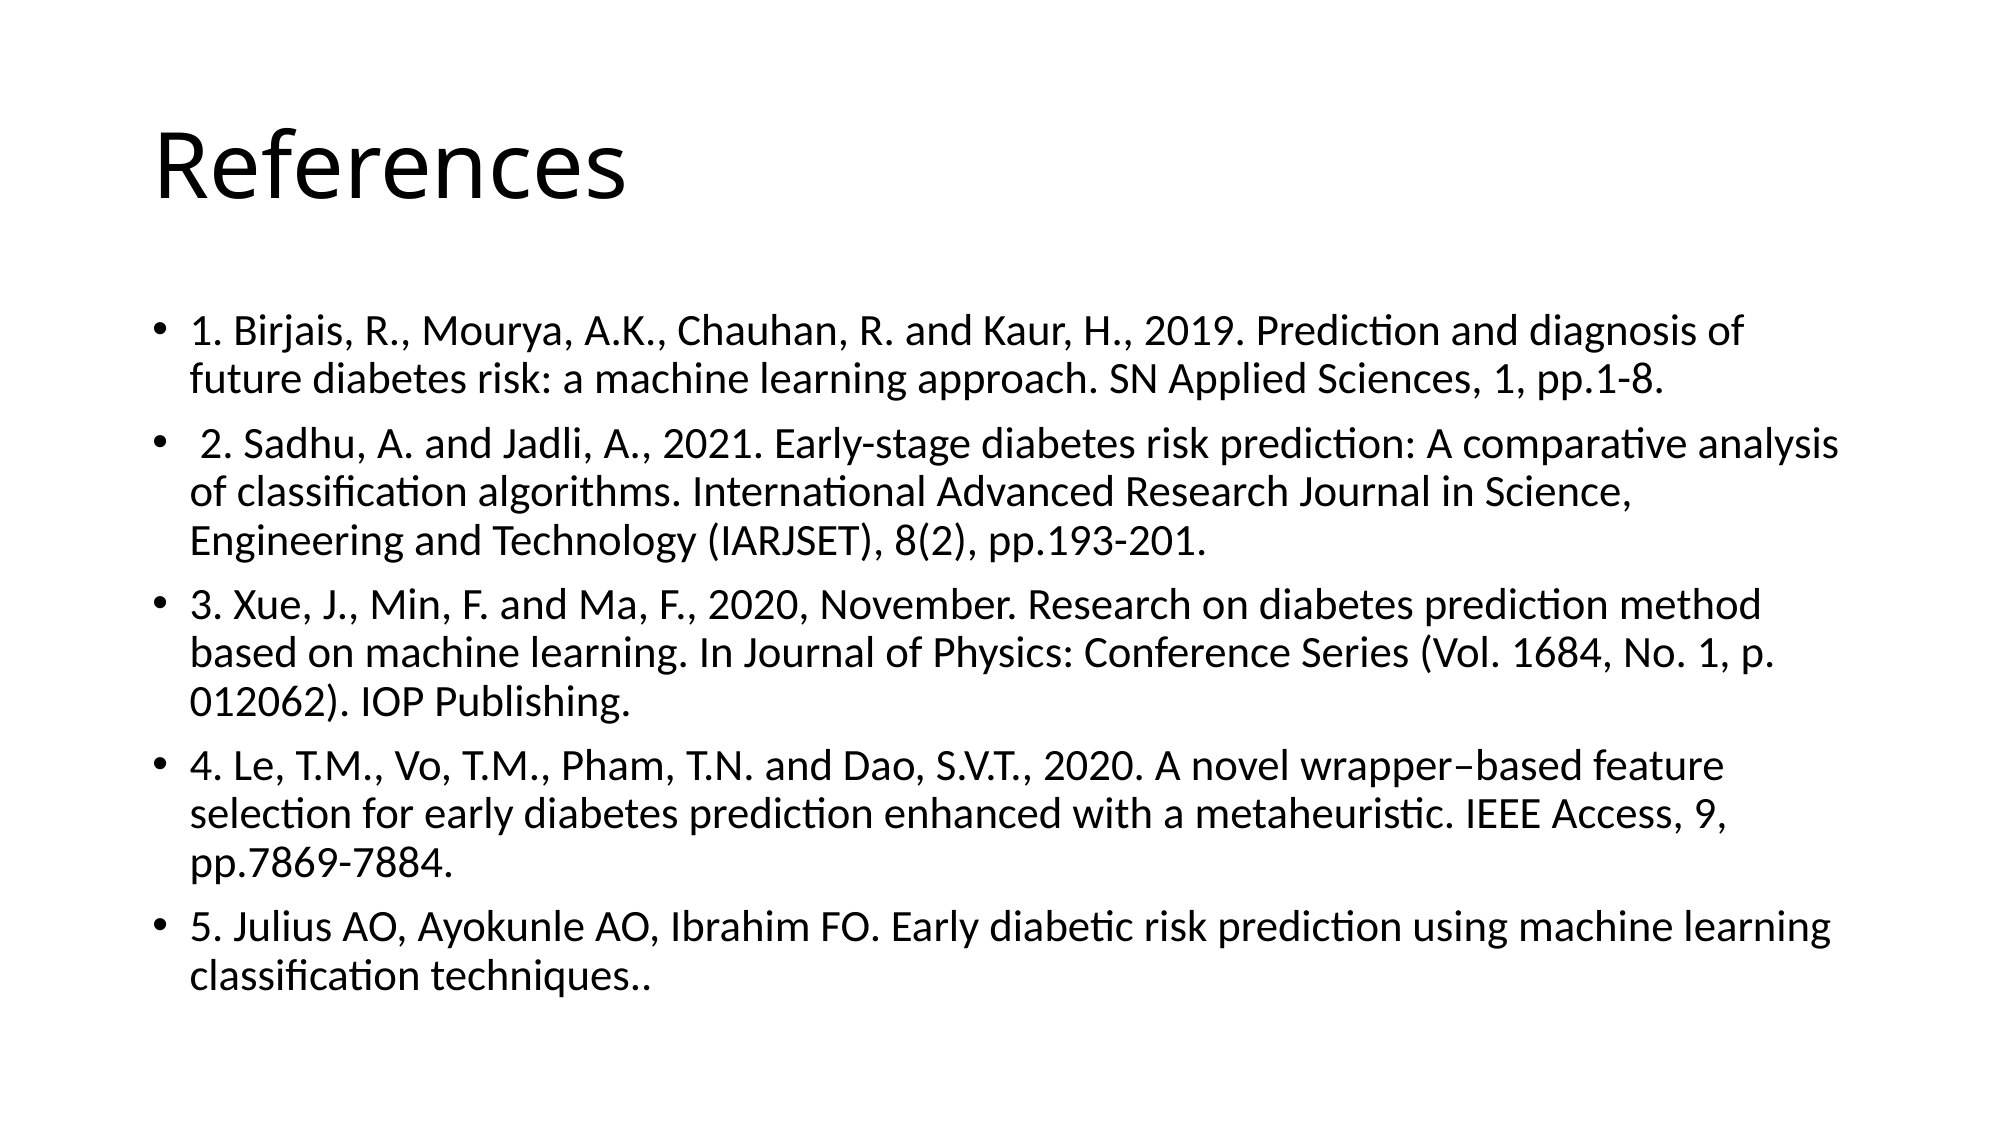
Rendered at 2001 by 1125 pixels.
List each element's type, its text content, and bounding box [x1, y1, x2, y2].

list 1. Birjais, R., Mourya, A.K., Chauhan, R. and Kaur, H., 2019. Prediction and diagnosis of future diabetes risk: a machine learning approach. SN Applied Sciences, 1, pp.1-8. 2. Sadhu, A. and Jadli, A., 2021. Early-stage diabetes risk prediction: A comparative analysis of classification algorithms. International Advanced Research Journal in Science, Engineering and Technology (IARJSET), 8(2), pp.193-201. 3. Xue, J., Min, F. and Ma, F., 2020, November. Research on diabetes prediction method based on machine learning. In Journal of Physics: Conference Series (Vol. 1684, No. 1, p. 012062). IOP Publishing. 4. Le, T.M., Vo, T.M., Pham, T.N. and Dao, S.V.T., 2020. A novel wrapper–based feature selection for early diabetes prediction enhanced with a metaheuristic. IEEE Access, 9, pp.7869-7884. 5. Julius AO, Ayokunle AO, Ibrahim FO. Early diabetic risk prediction using machine learning classification techniques.. [137, 299, 1863, 1014]
title References [137, 59, 1863, 278]
